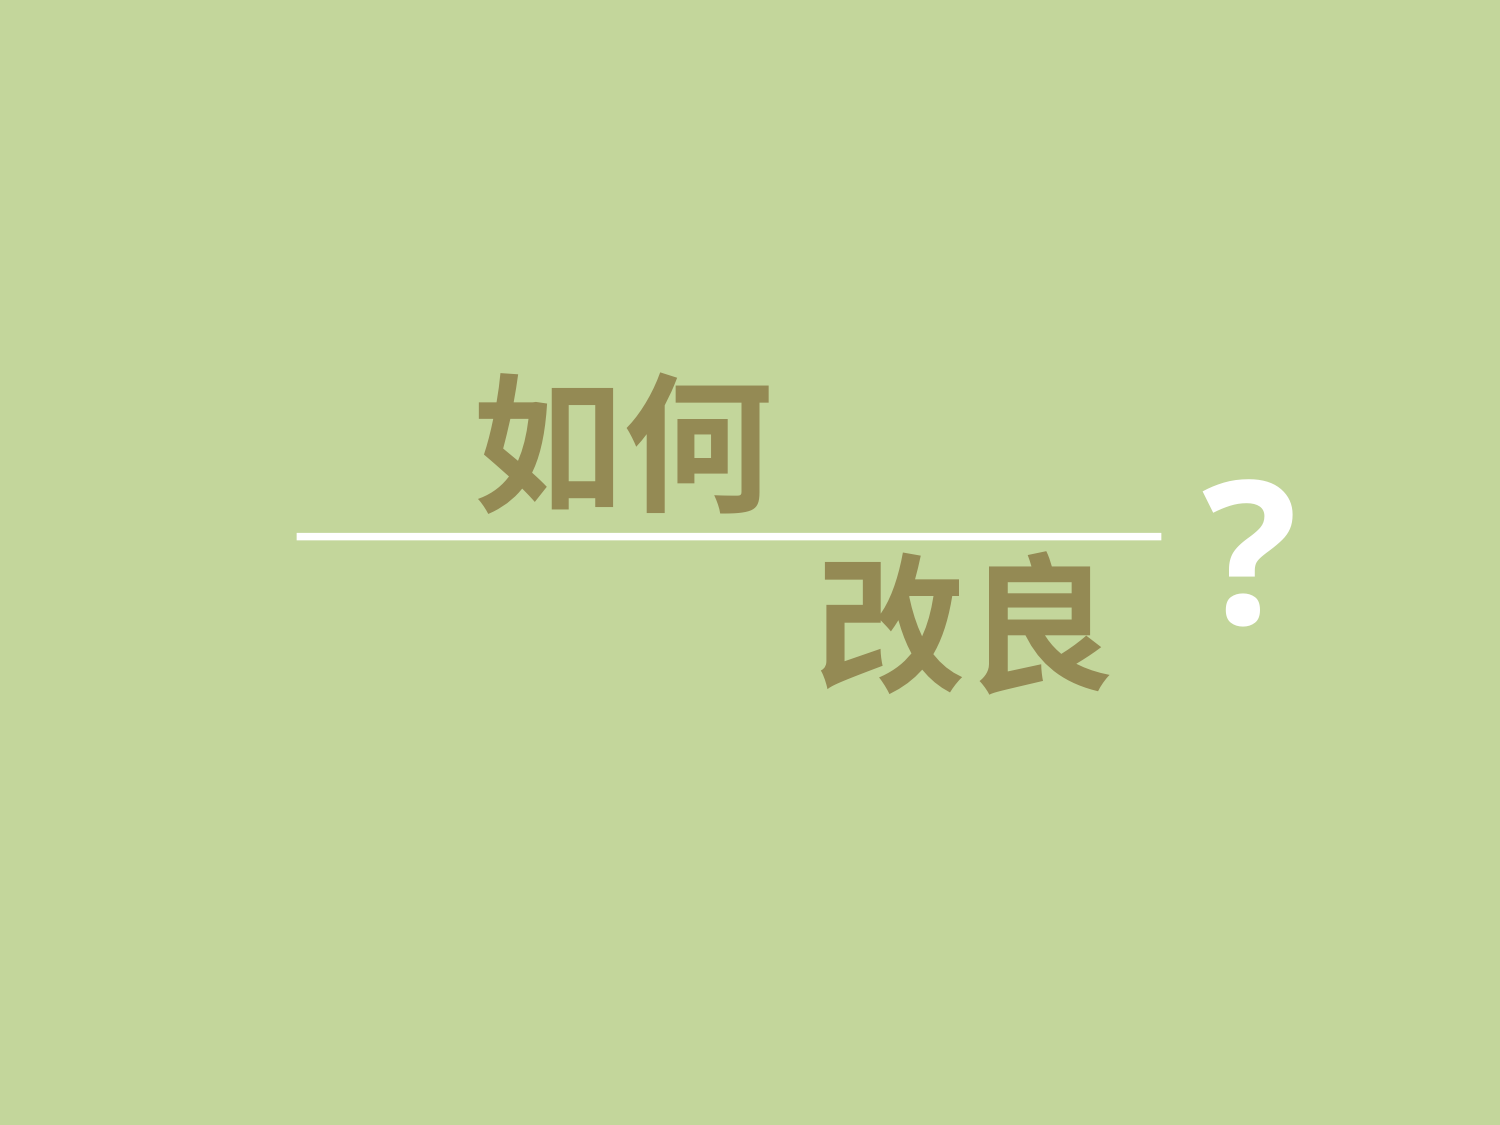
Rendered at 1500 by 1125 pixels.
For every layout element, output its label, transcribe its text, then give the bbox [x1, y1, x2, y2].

text_box 如何 改良 [458, 542, 1131, 719]
text_box 如何 改良 [458, 343, 1131, 531]
text_box [295, 531, 1163, 542]
text_box ? [1187, 416, 1313, 672]
